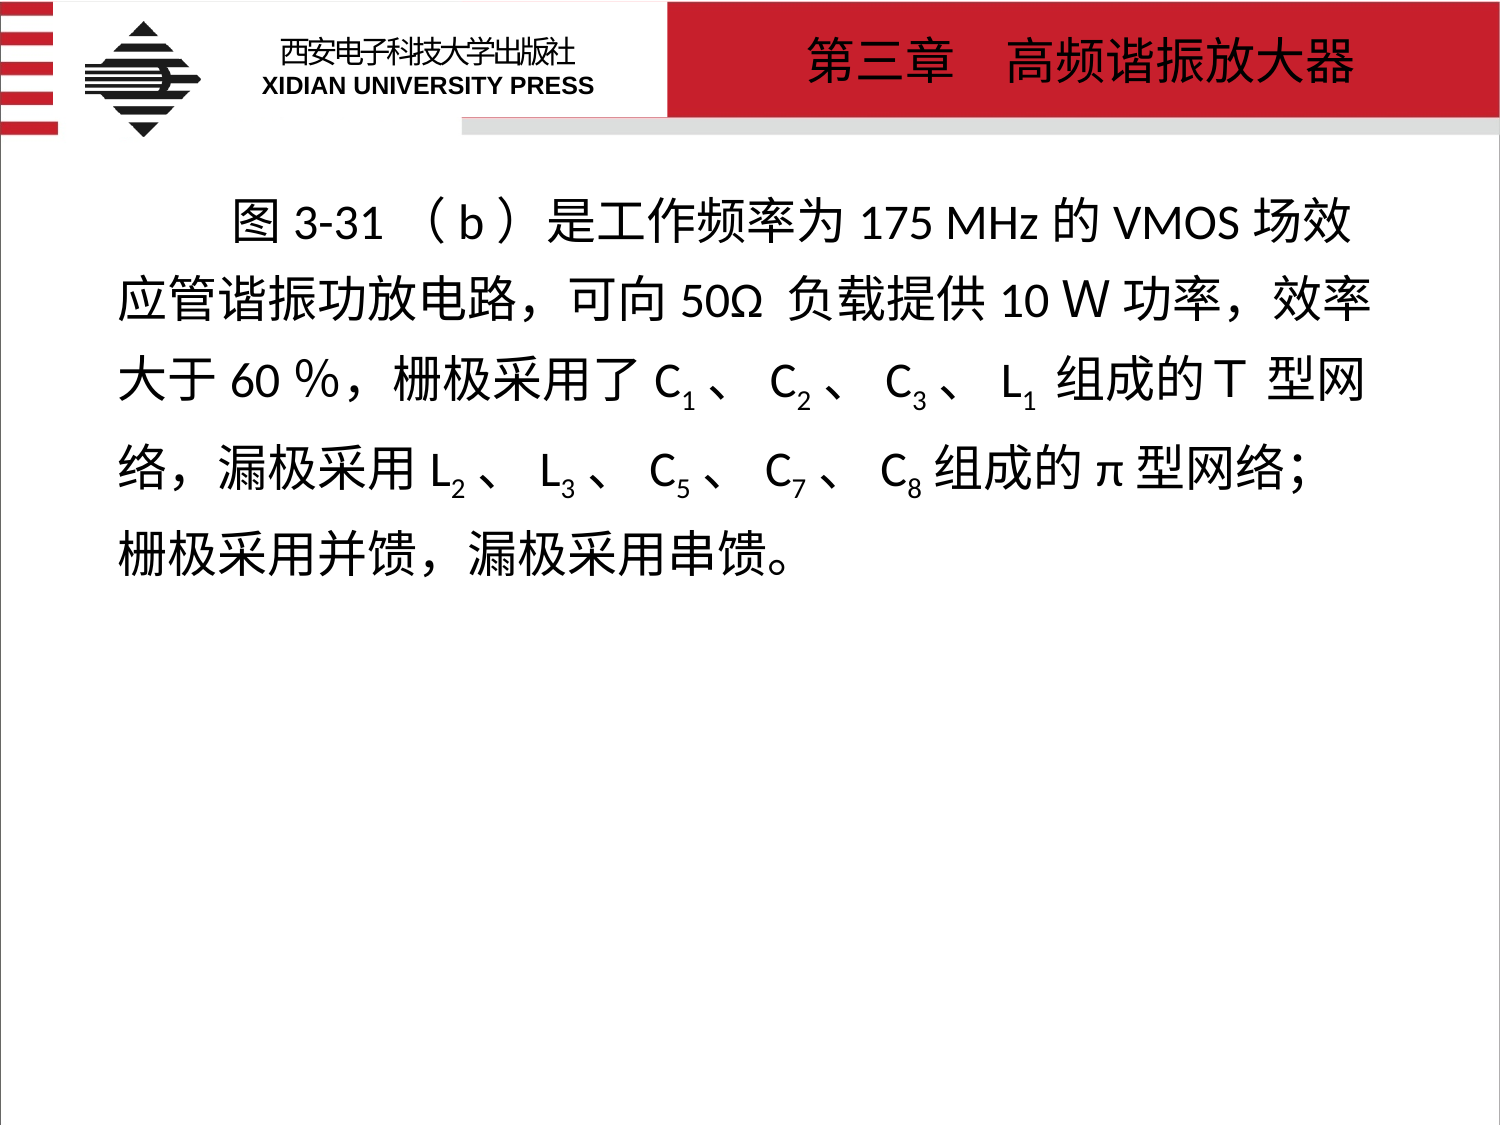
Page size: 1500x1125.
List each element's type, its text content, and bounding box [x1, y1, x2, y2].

picture [0, 1, 1500, 1125]
title 图3-31（b）是工作频率为175 MHz的VMOS场效应管谐振功放电路，可向50Ω 负载提供10Ｗ 功率，效率大于60％，栅极采用了C1、C2、C3、L1 组成的Ｔ 型网络，漏极采用L2、L3、C5、C7、C8组成的π型网络；栅极采用并馈，漏极采用串馈。 [103, 163, 1397, 1019]
